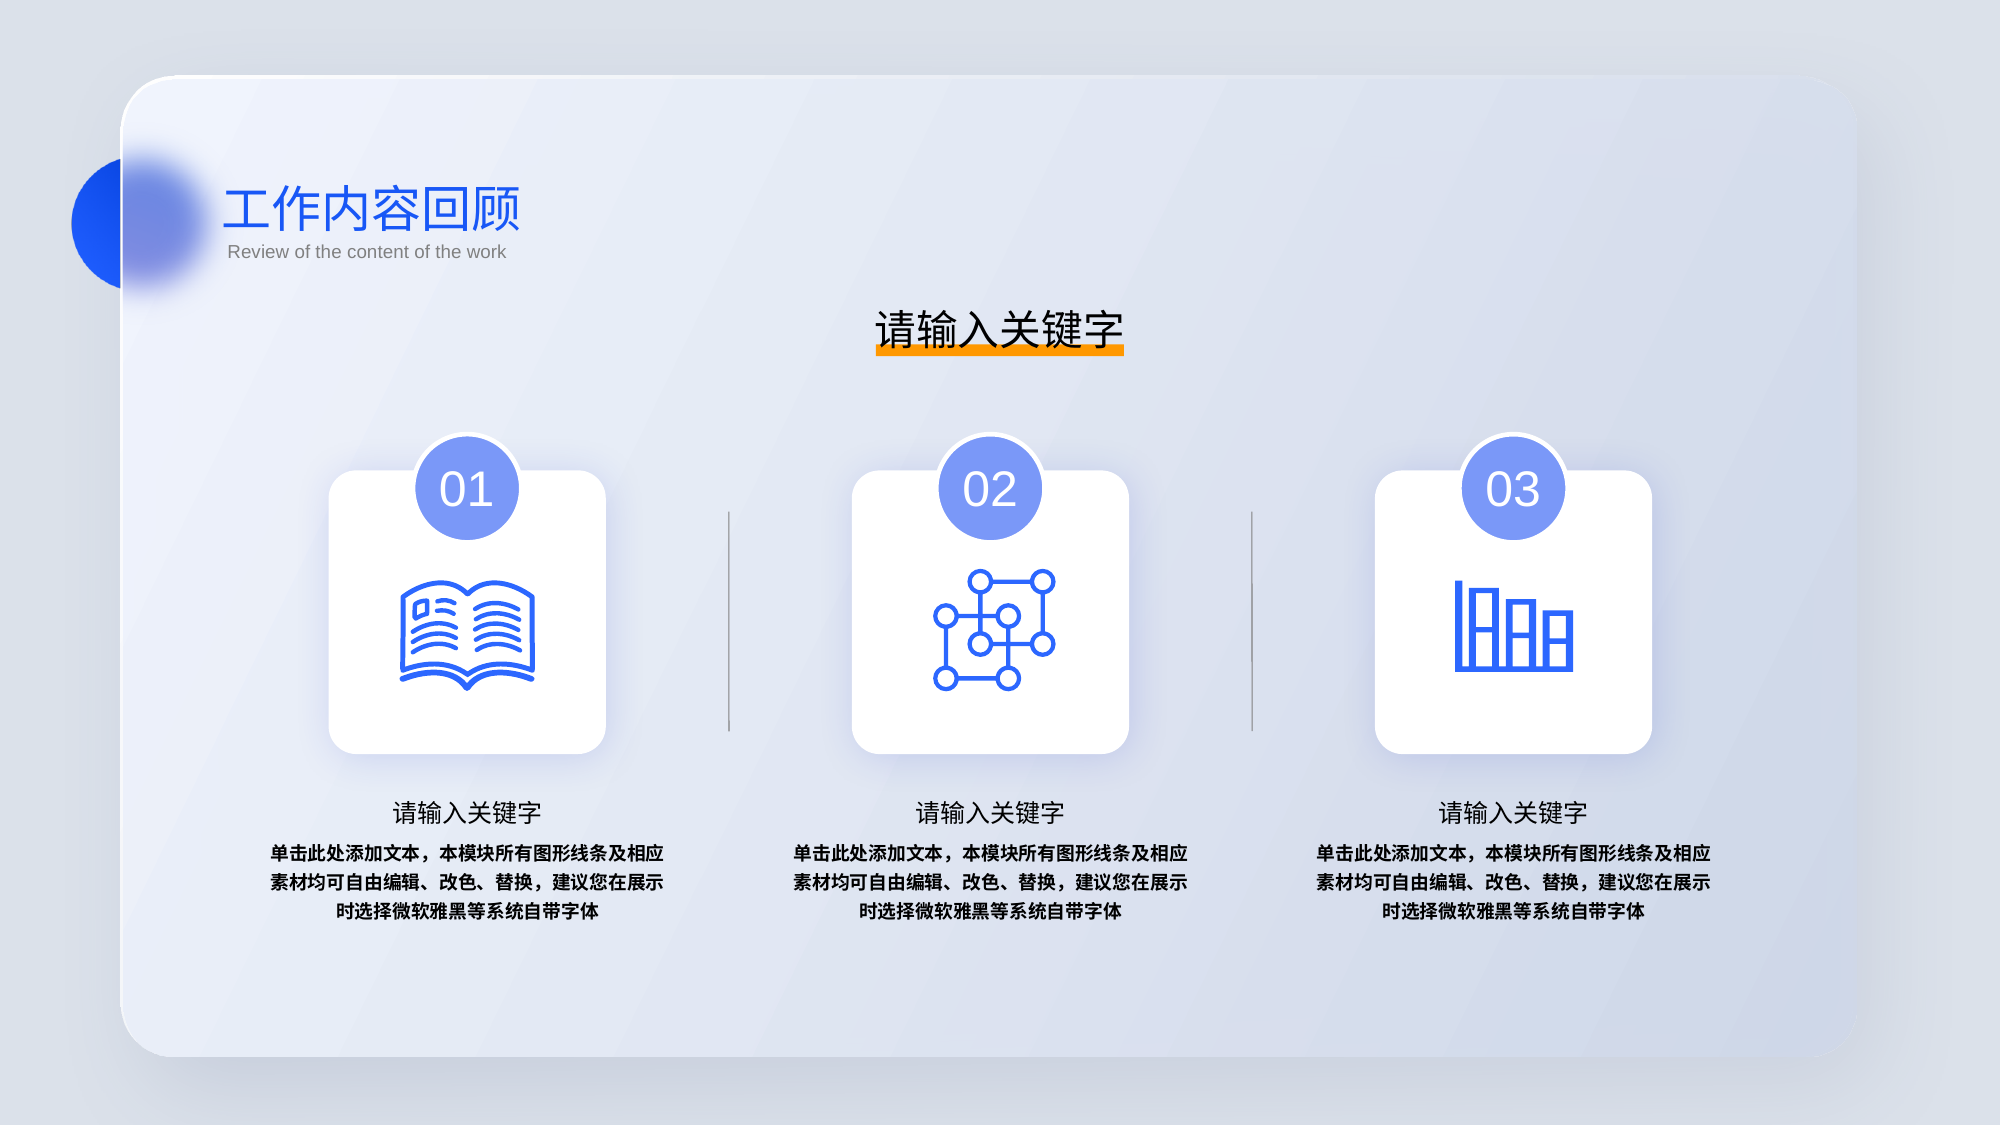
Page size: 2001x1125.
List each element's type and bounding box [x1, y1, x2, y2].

text_box [0, 0, 2000, 1125]
text_box [777, 434, 1203, 931]
text_box [1301, 434, 1727, 931]
text_box [254, 434, 680, 931]
text_box [844, 296, 1156, 362]
